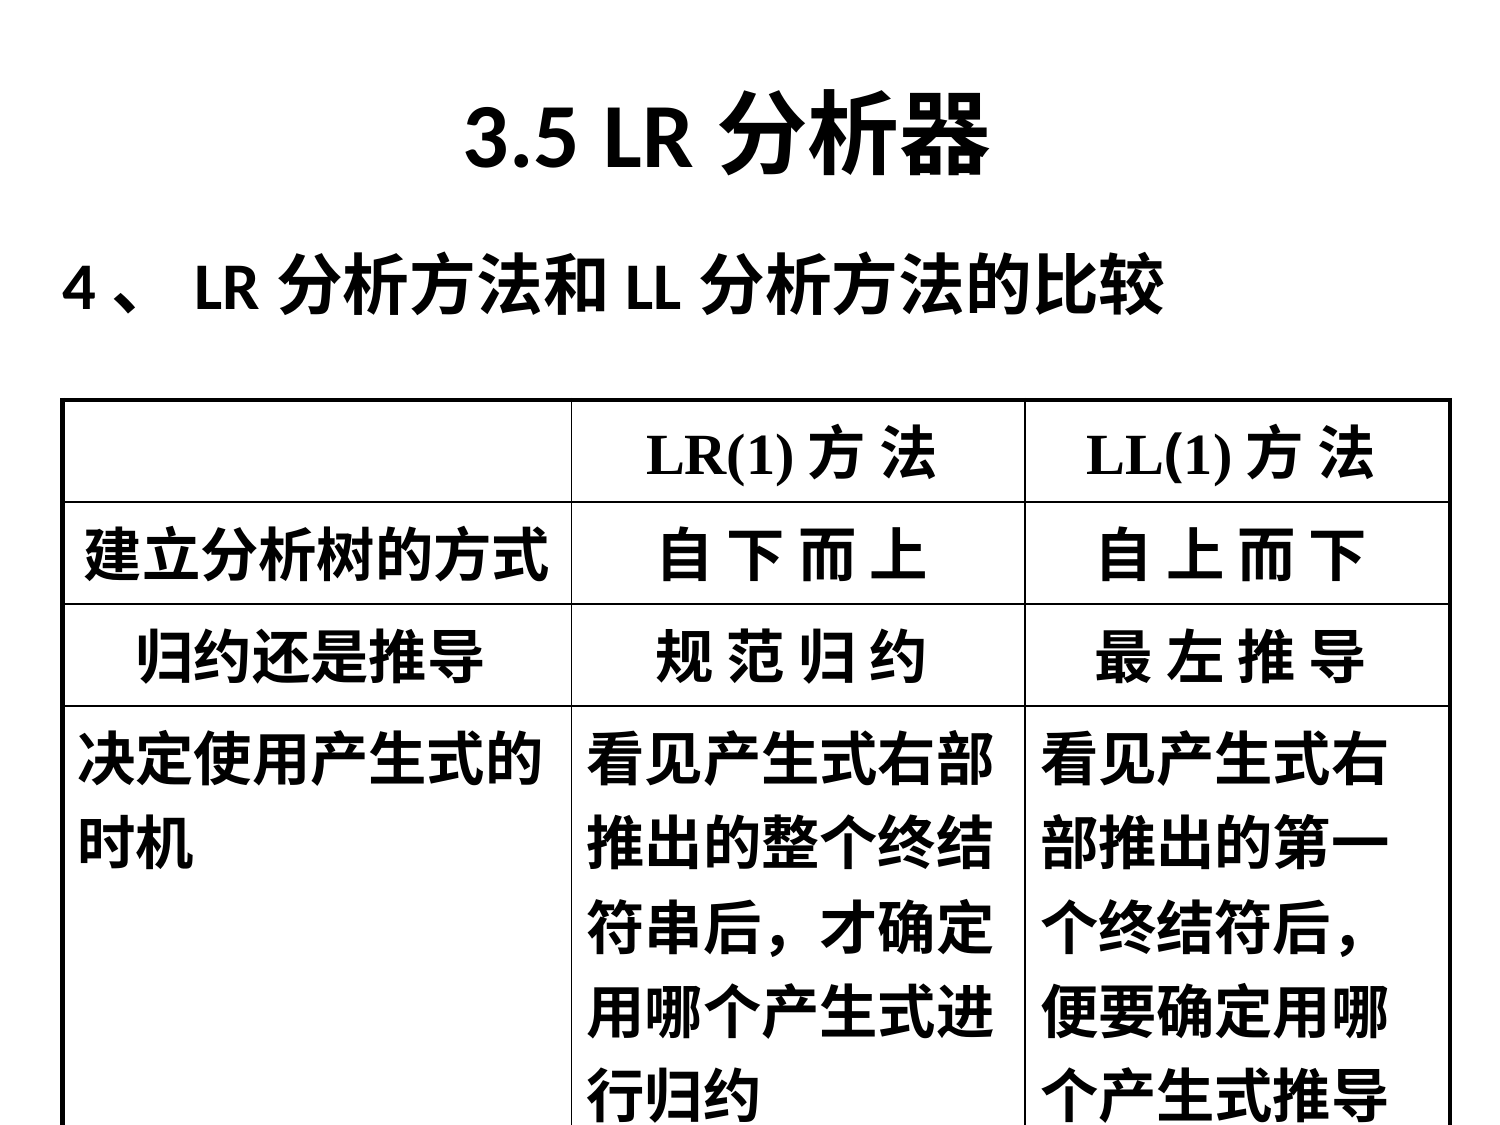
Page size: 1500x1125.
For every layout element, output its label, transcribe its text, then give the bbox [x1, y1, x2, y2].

table_cell 规 范 归 约 [572, 605, 1024, 705]
table_cell 自 下 而 上 [572, 503, 1024, 603]
table_cell 归约还是推导 [65, 605, 571, 705]
table_header [65, 402, 571, 501]
table_cell 看见产生式右部推出的整个终结符串后，才确定用哪个产生式进行归约 [572, 707, 1024, 1125]
table_cell 最 左 推 导 [1026, 605, 1448, 705]
table_cell 看见产生式右部推出的第一个终结符后，便要确定用哪个产生式推导 [1026, 707, 1448, 1125]
table_cell 自 上 而 下 [1026, 503, 1448, 603]
table_cell 决定使用产生式的时机 [65, 707, 571, 1125]
list 4、LR分析方法和LL分析方法的比较 [47, 235, 1452, 1063]
title 3.5 LR分析器 [99, 37, 1375, 225]
table_cell 建立分析树的方式 [65, 503, 571, 603]
table_header LR(1)方 法 [572, 402, 1024, 501]
table_header LL(1)方 法 [1026, 402, 1448, 501]
